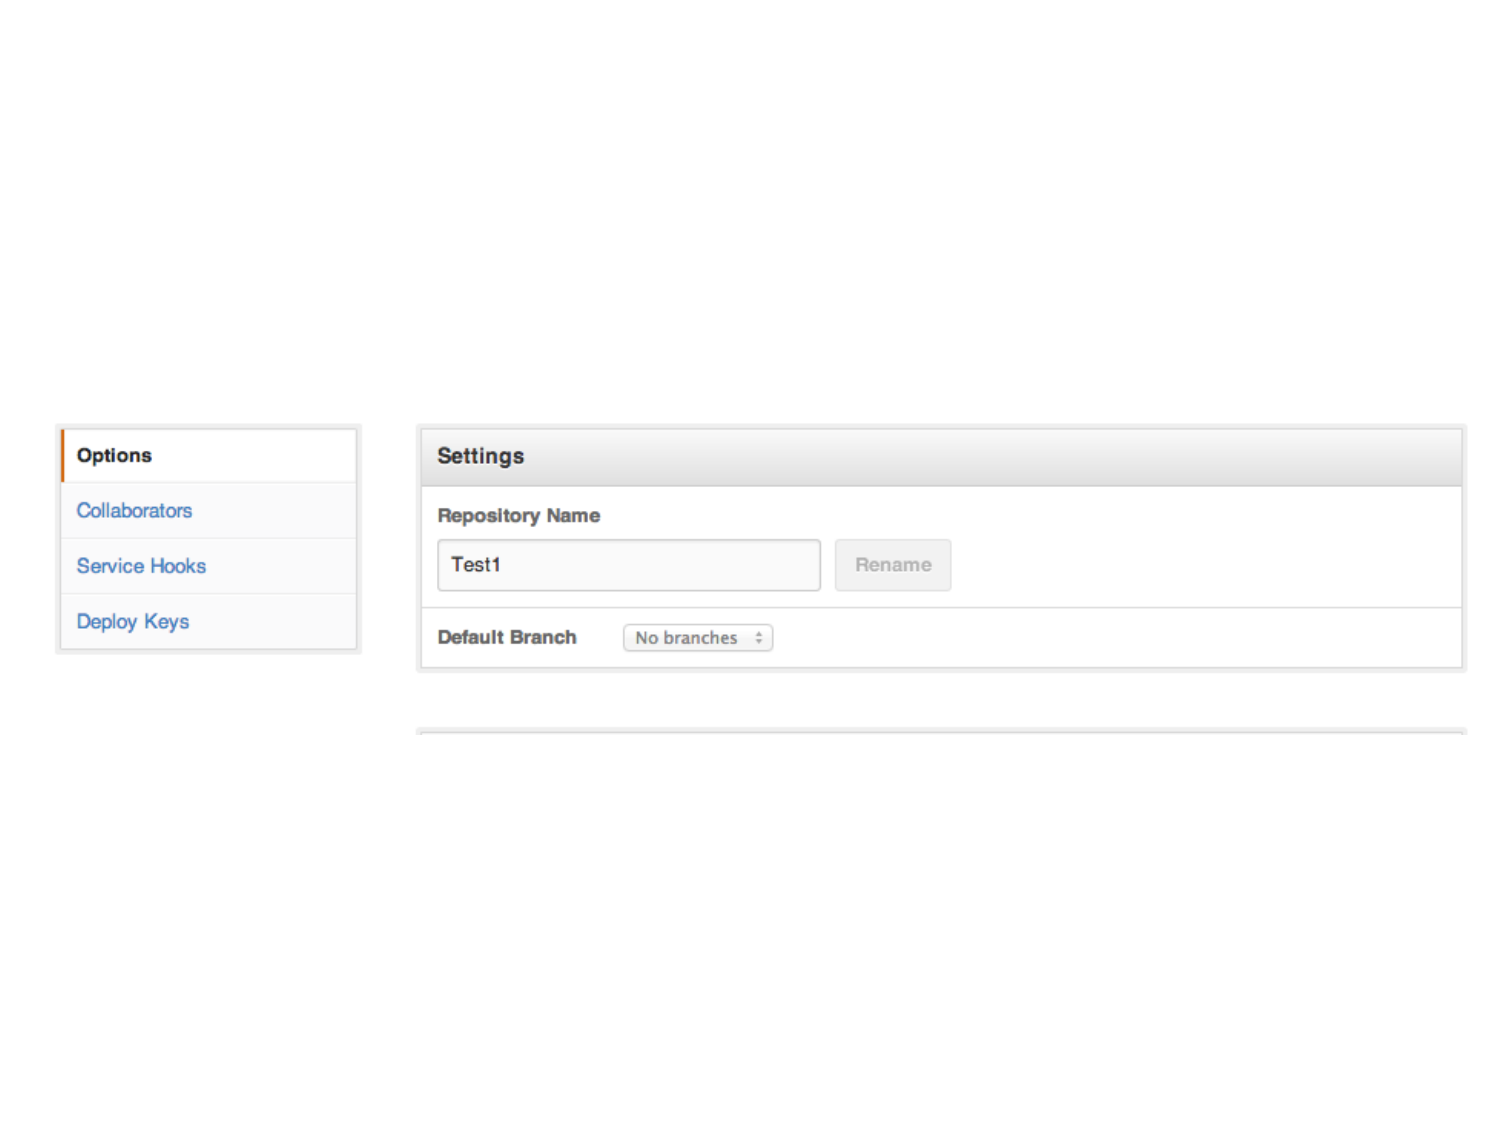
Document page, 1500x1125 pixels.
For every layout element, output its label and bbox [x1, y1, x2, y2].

picture [0, 396, 1500, 735]
